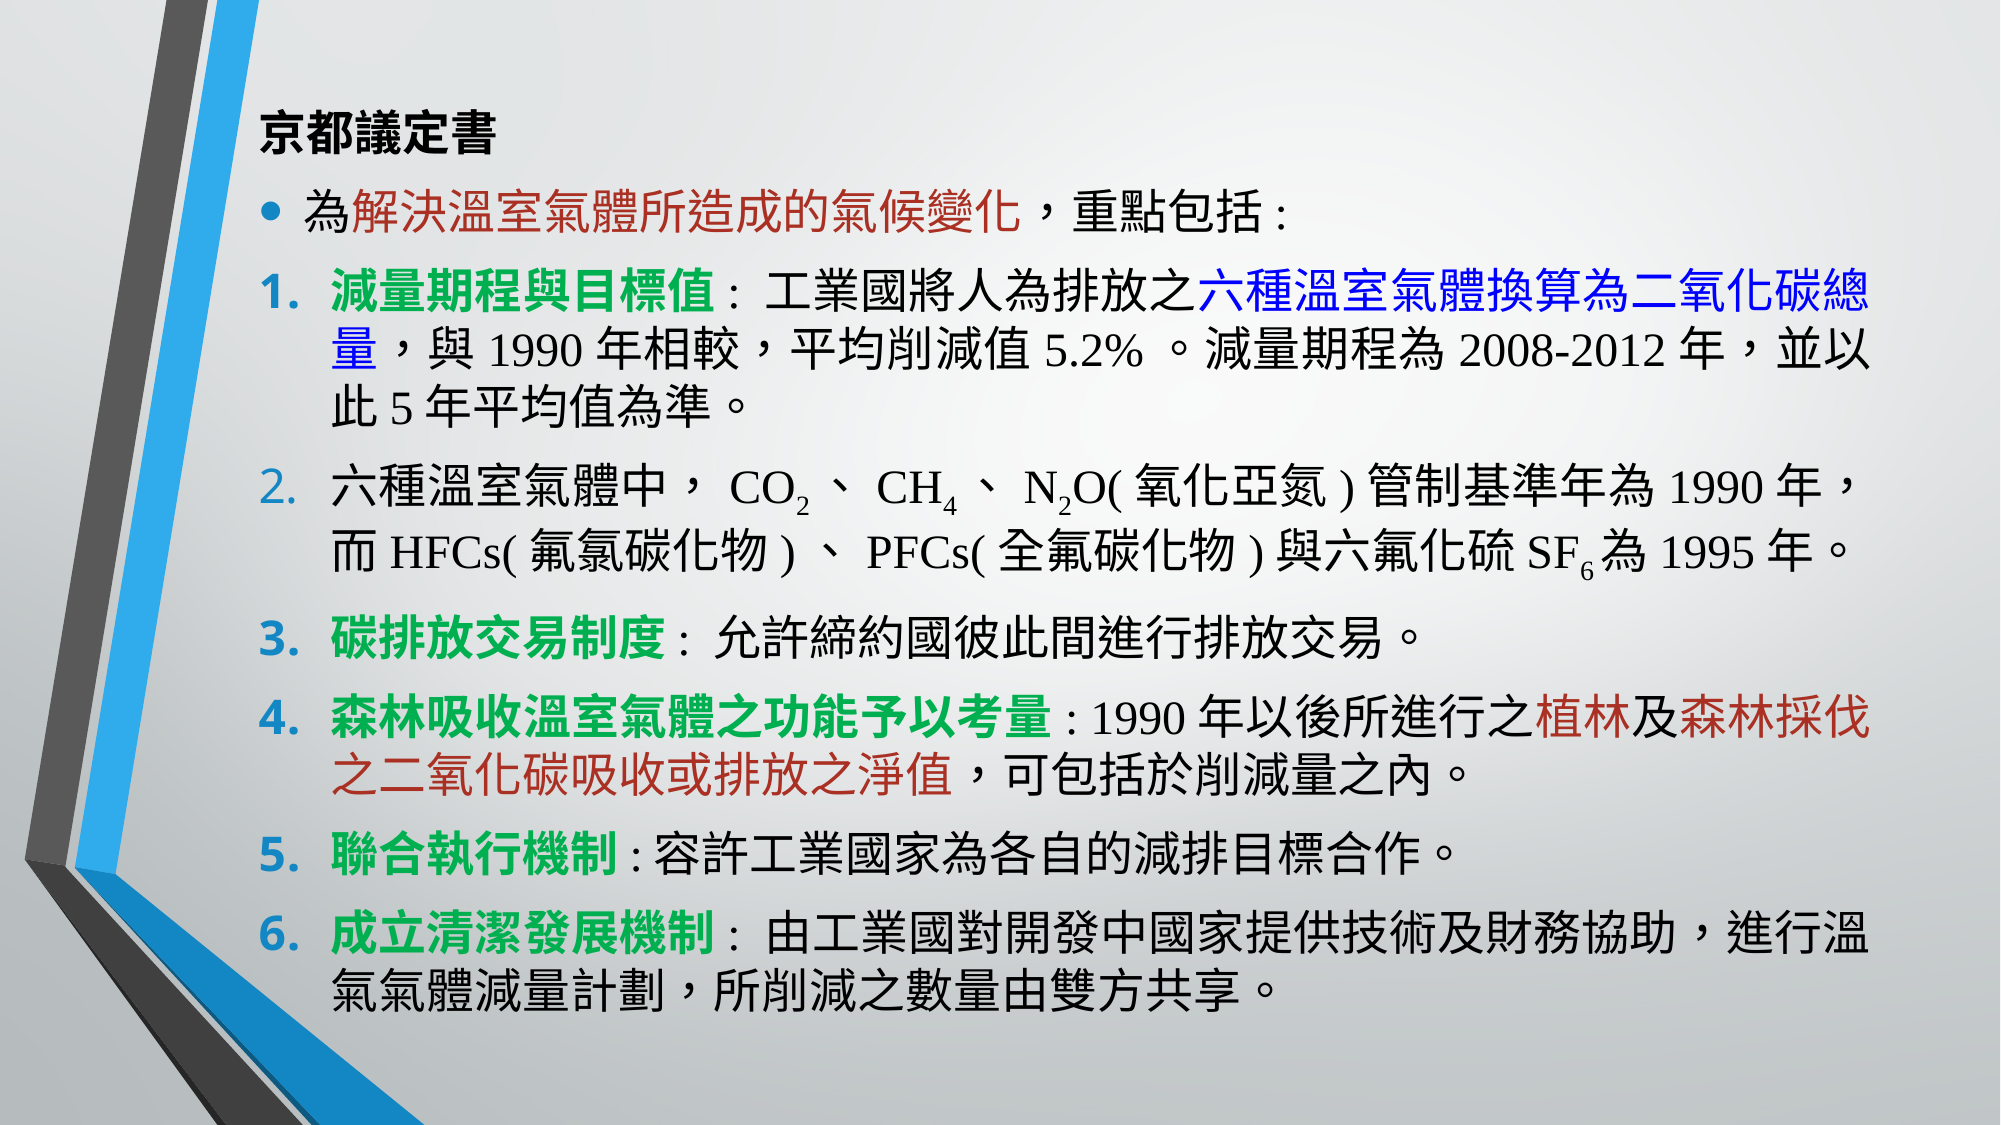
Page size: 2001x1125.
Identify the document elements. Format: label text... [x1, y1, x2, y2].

list 京都議定書 為解決溫室氣體所造成的氣候變化，重點包括: 減量期程與目標值: 工業國將人為排放之六種溫室氣體換算為二氧化碳總量，與1990年相較，平均削減值5.2%。減量期程為2008-2012年，並以此5年平均值為準。 六種溫室氣體中，CO2、CH4、N2O(氧化亞氮)管制基準年為1990年，而HFCs(氟氯碳化物)、PFCs(全氟碳化物)與六氟化硫SF6為1995年。 碳排放交易制度: 允許締約國彼此間進行排放交易。 森林吸收溫室氣體之功能予以考量: 1990年以後所進行之植林及森林採伐之二氧化碳吸收或排放之淨值，可包括於削減量之內。 聯合執行機制:容許工業國家為各自的減排目標合作。 成立清潔發展機制: 由工業國對開發中國家提供技術及財務協助，進行溫氣氣體減量計劃，所削減之數量由雙方共享。 [243, 95, 1887, 1044]
